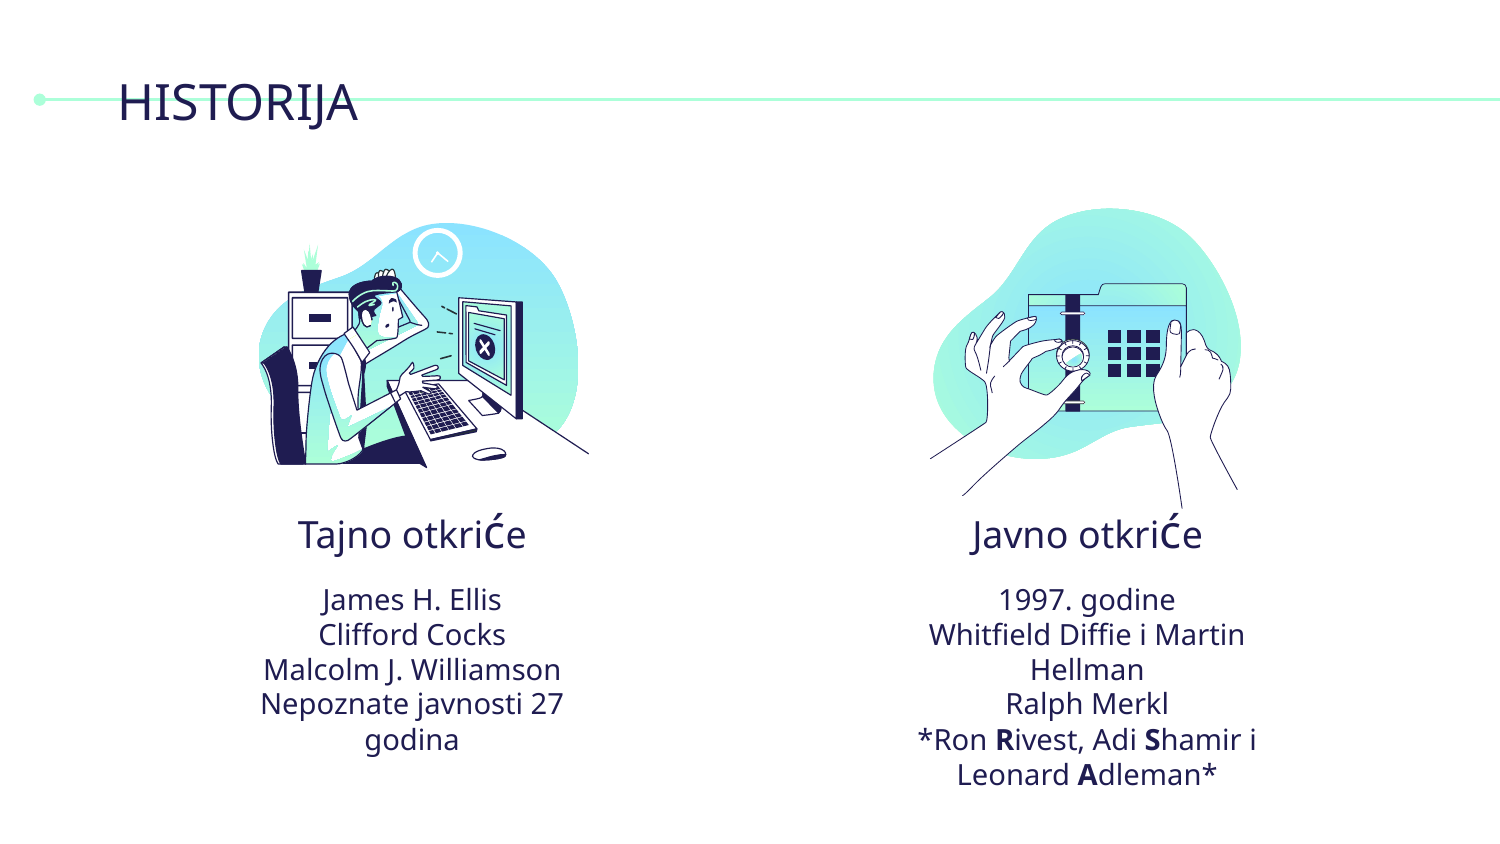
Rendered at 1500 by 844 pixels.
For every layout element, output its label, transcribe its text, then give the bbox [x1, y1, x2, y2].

list James H. Ellis Clifford Cocks Malcolm J. Williamson Nepoznate javnosti 27 godina [196, 573, 628, 755]
title HISTORIJA [102, 55, 1101, 144]
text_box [925, 208, 1250, 509]
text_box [235, 222, 590, 469]
title Tajno otkriće [196, 484, 628, 573]
list 1997. godine Whitfield Diffie i Martin Hellman Ralph Merkl *Ron Rivest, Adi Shamir i Leonard Adleman* [859, 565, 1315, 755]
title Javno otkriće [872, 484, 1304, 573]
